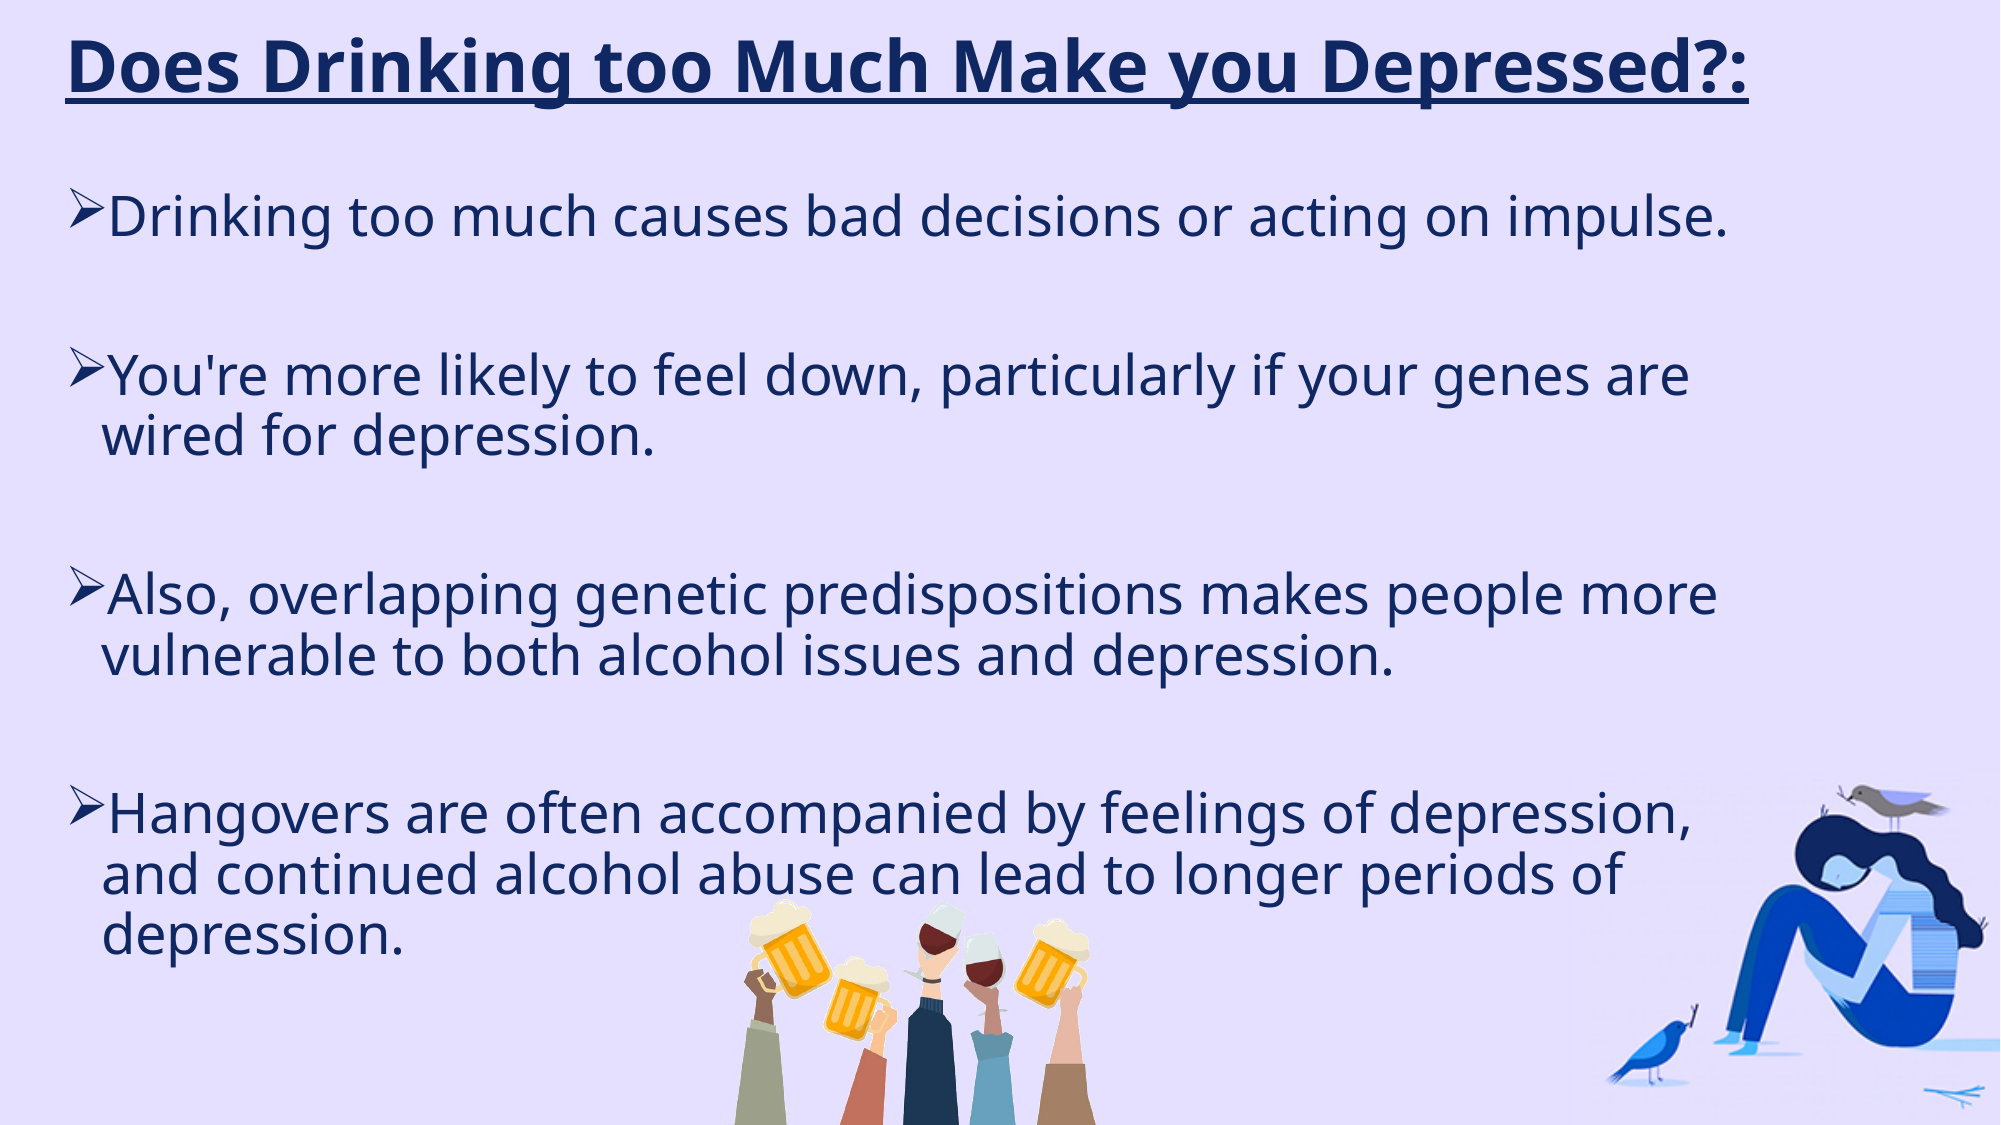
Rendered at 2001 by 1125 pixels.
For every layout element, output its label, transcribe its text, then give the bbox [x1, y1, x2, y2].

list Does Drinking too Much Make you Depressed?: Drinking too much causes bad decisions or acting on impulse. You're more likely to feel down, particularly if your genes are wired for depression. Also, overlapping genetic predispositions makes people more vulnerable to both alcohol issues and depression. Hangovers are often accompanied by feelings of depression, and continued alcohol abuse can lead to longer periods of depression. [0, 23, 1791, 1036]
picture [0, 0, 2001, 1125]
